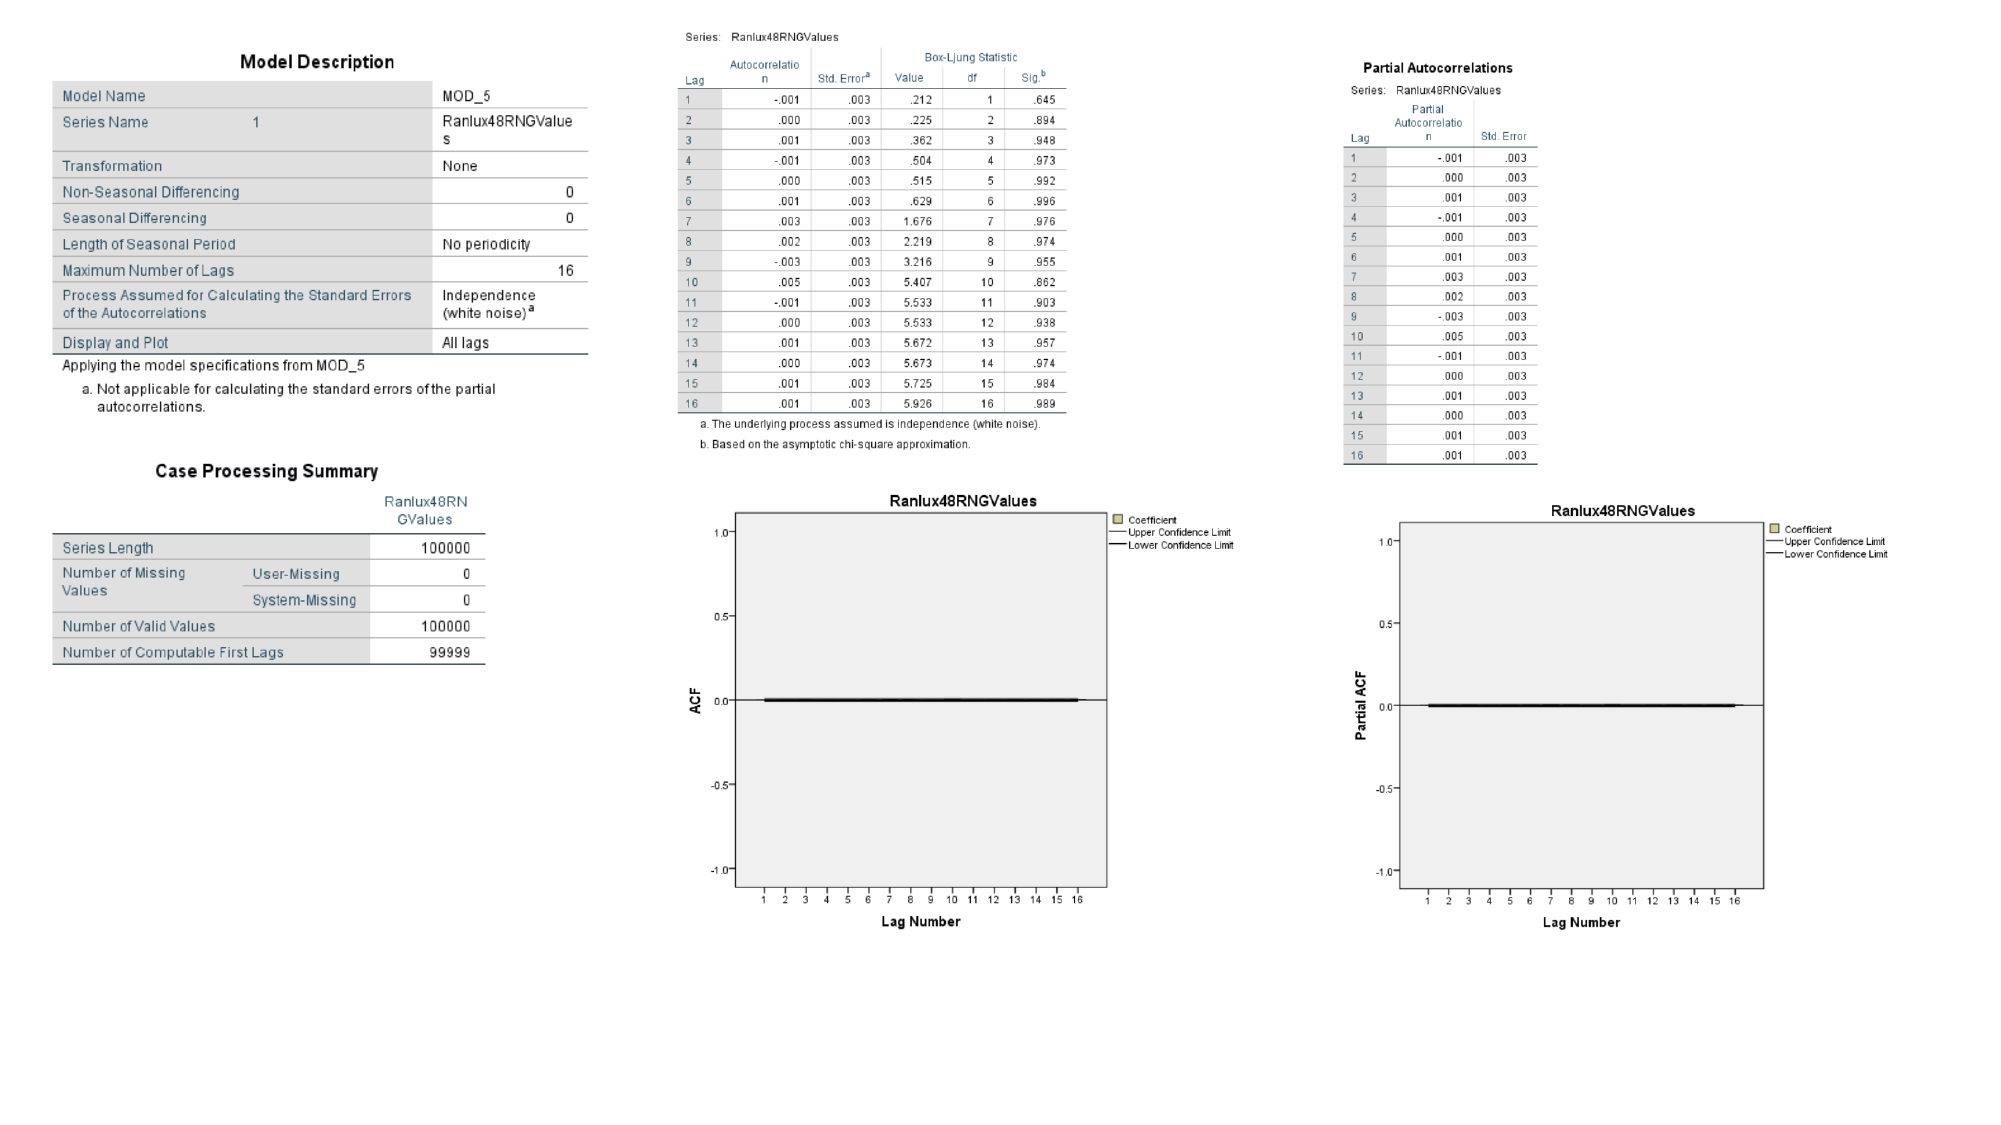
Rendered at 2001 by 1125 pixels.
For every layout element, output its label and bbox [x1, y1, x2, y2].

picture [32, 24, 1249, 932]
picture [1322, 54, 1905, 941]
